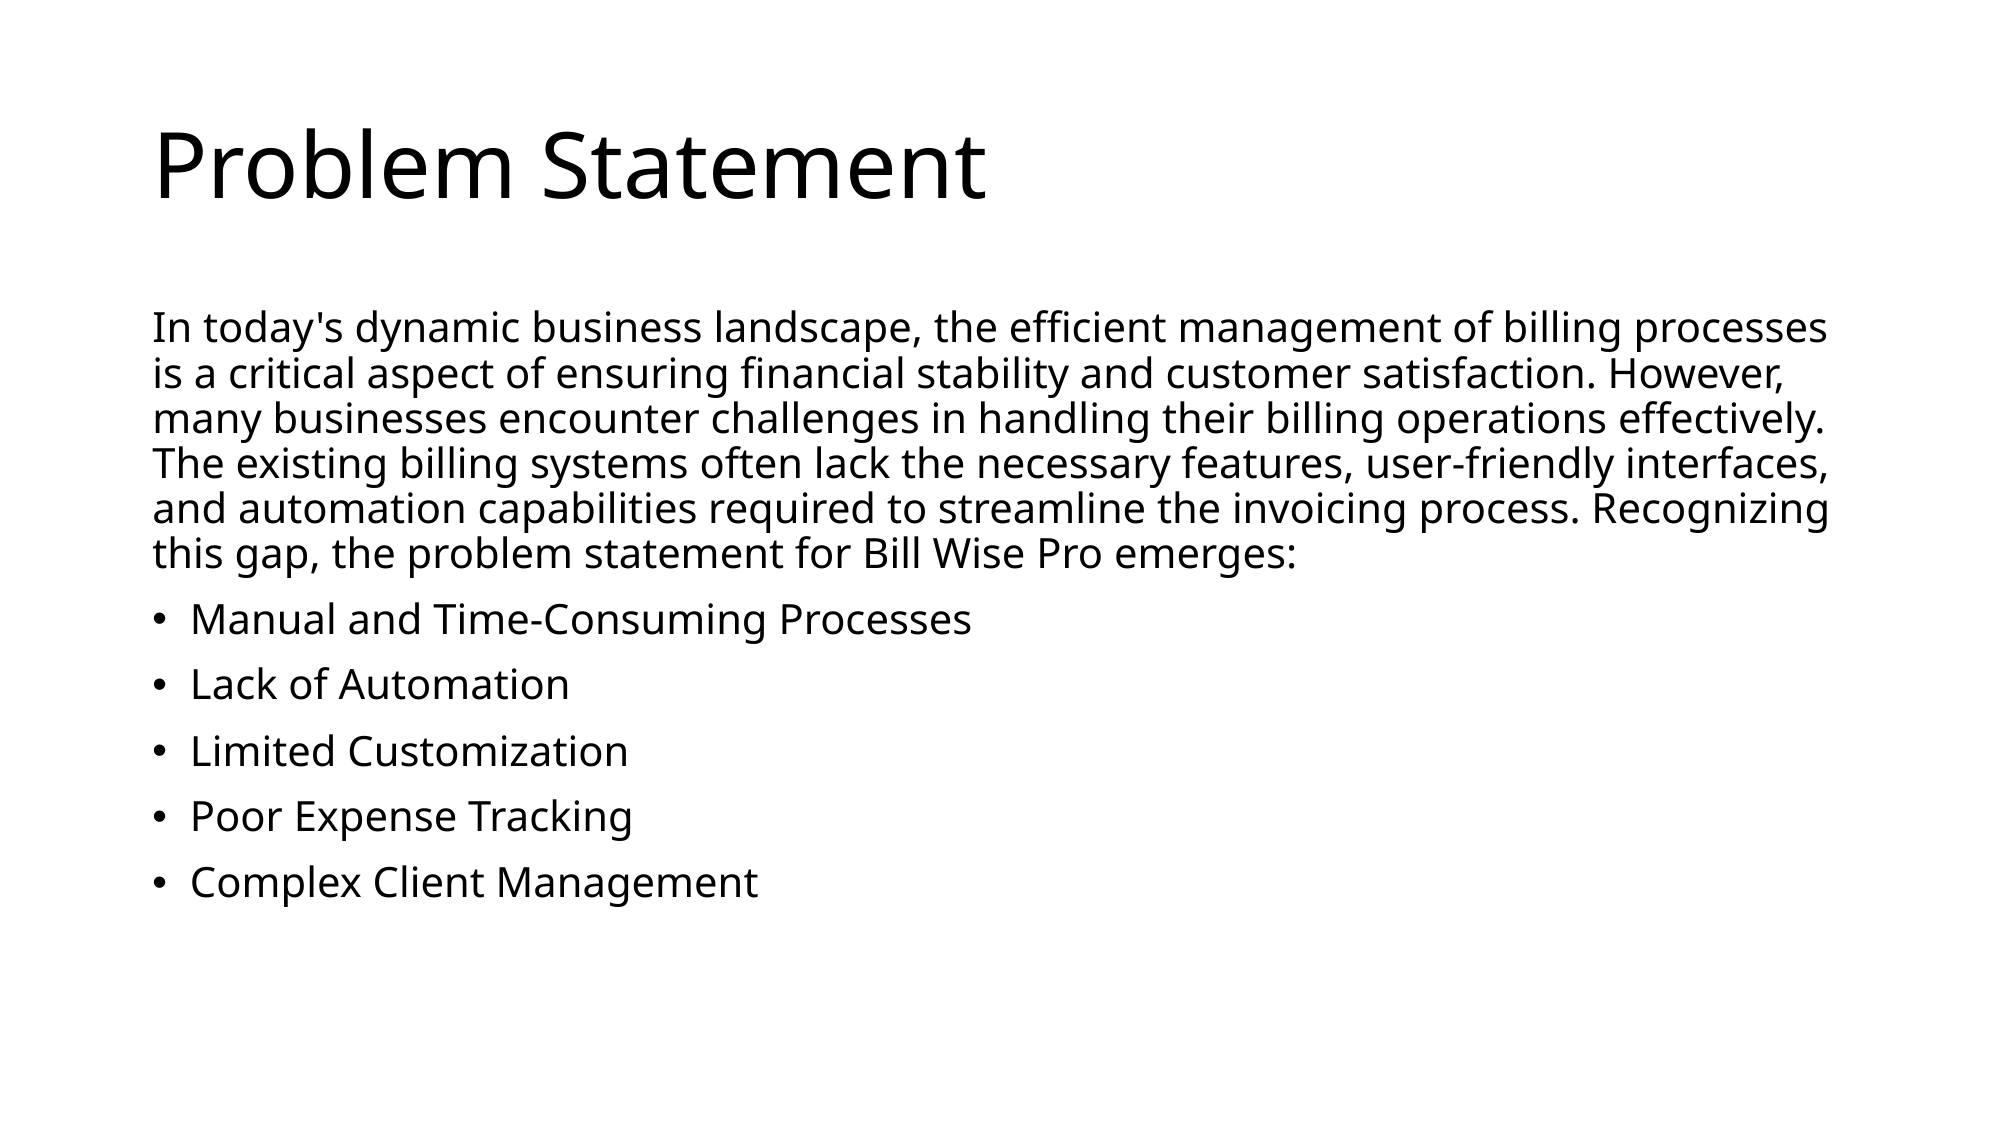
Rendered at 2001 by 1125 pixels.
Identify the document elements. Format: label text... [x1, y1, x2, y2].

title Problem Statement [137, 59, 1863, 278]
list In today's dynamic business landscape, the efficient management of billing processes is a critical aspect of ensuring financial stability and customer satisfaction. However, many businesses encounter challenges in handling their billing operations effectively. The existing billing systems often lack the necessary features, user-friendly interfaces, and automation capabilities required to streamline the invoicing process. Recognizing this gap, the problem statement for Bill Wise Pro emerges: Manual and Time-Consuming Processes Lack of Automation Limited Customization Poor Expense Tracking Complex Client Management [137, 299, 1863, 1014]
